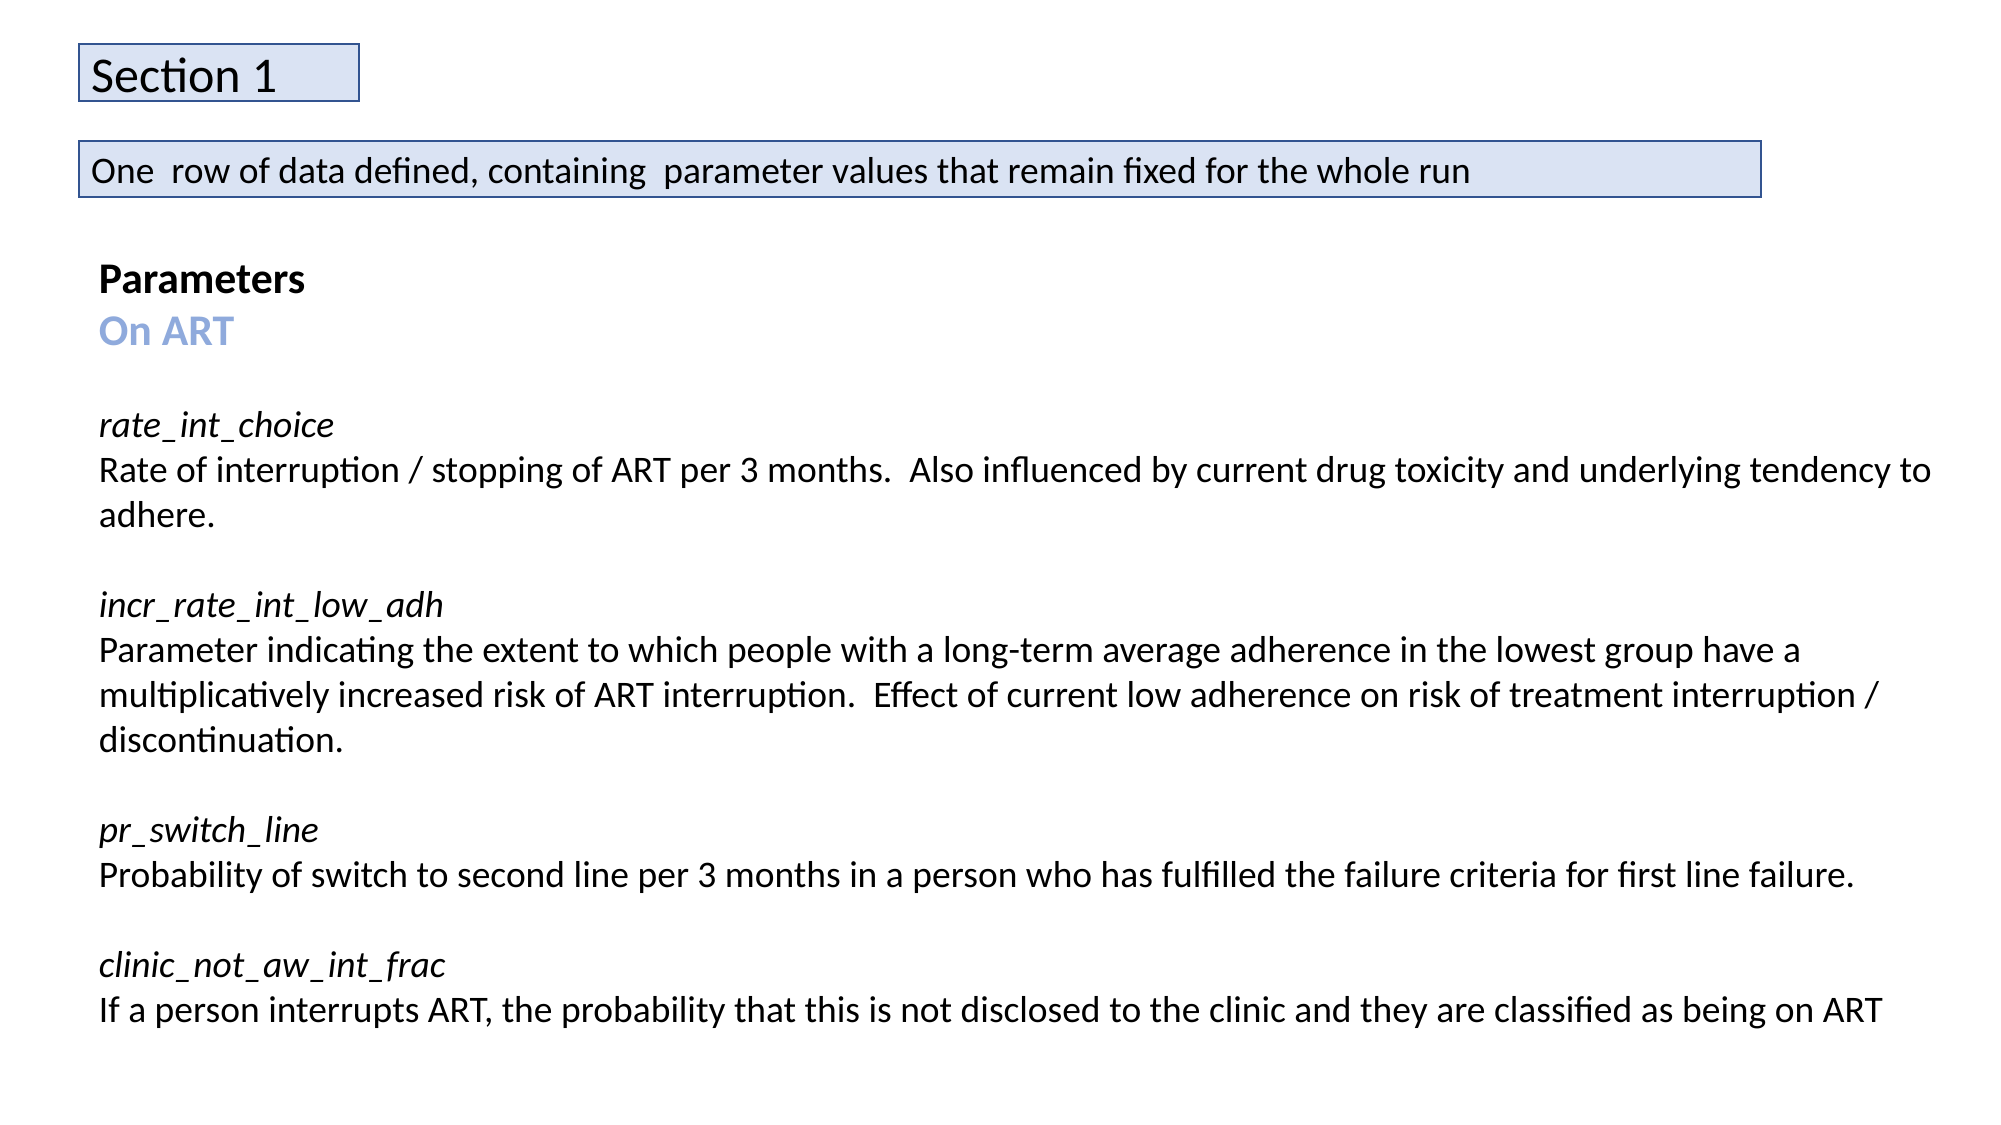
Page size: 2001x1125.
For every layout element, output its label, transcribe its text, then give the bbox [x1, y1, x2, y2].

text_box Section 1 [78, 43, 360, 102]
text_box One row of data defined, containing parameter values that remain fixed for the whole run [78, 140, 1762, 198]
text_box Parameters On ART rate_int_choice Rate of interruption / stopping of ART per 3 months. Also influenced by current drug toxicity and underlying tendency to adhere. incr_rate_int_low_adh Parameter indicating the extent to which people with a long-term average adherence in the lowest group have a multiplicatively increased risk of ART interruption. Effect of current low adherence on risk of treatment interruption / discontinuation. pr_switch_line Probability of switch to second line per 3 months in a person who has fulfilled the failure criteria for first line failure. clinic_not_aw_int_frac If a person interrupts ART, the probability that this is not disclosed to the clinic and they are classified as being on ART [84, 197, 1952, 1082]
